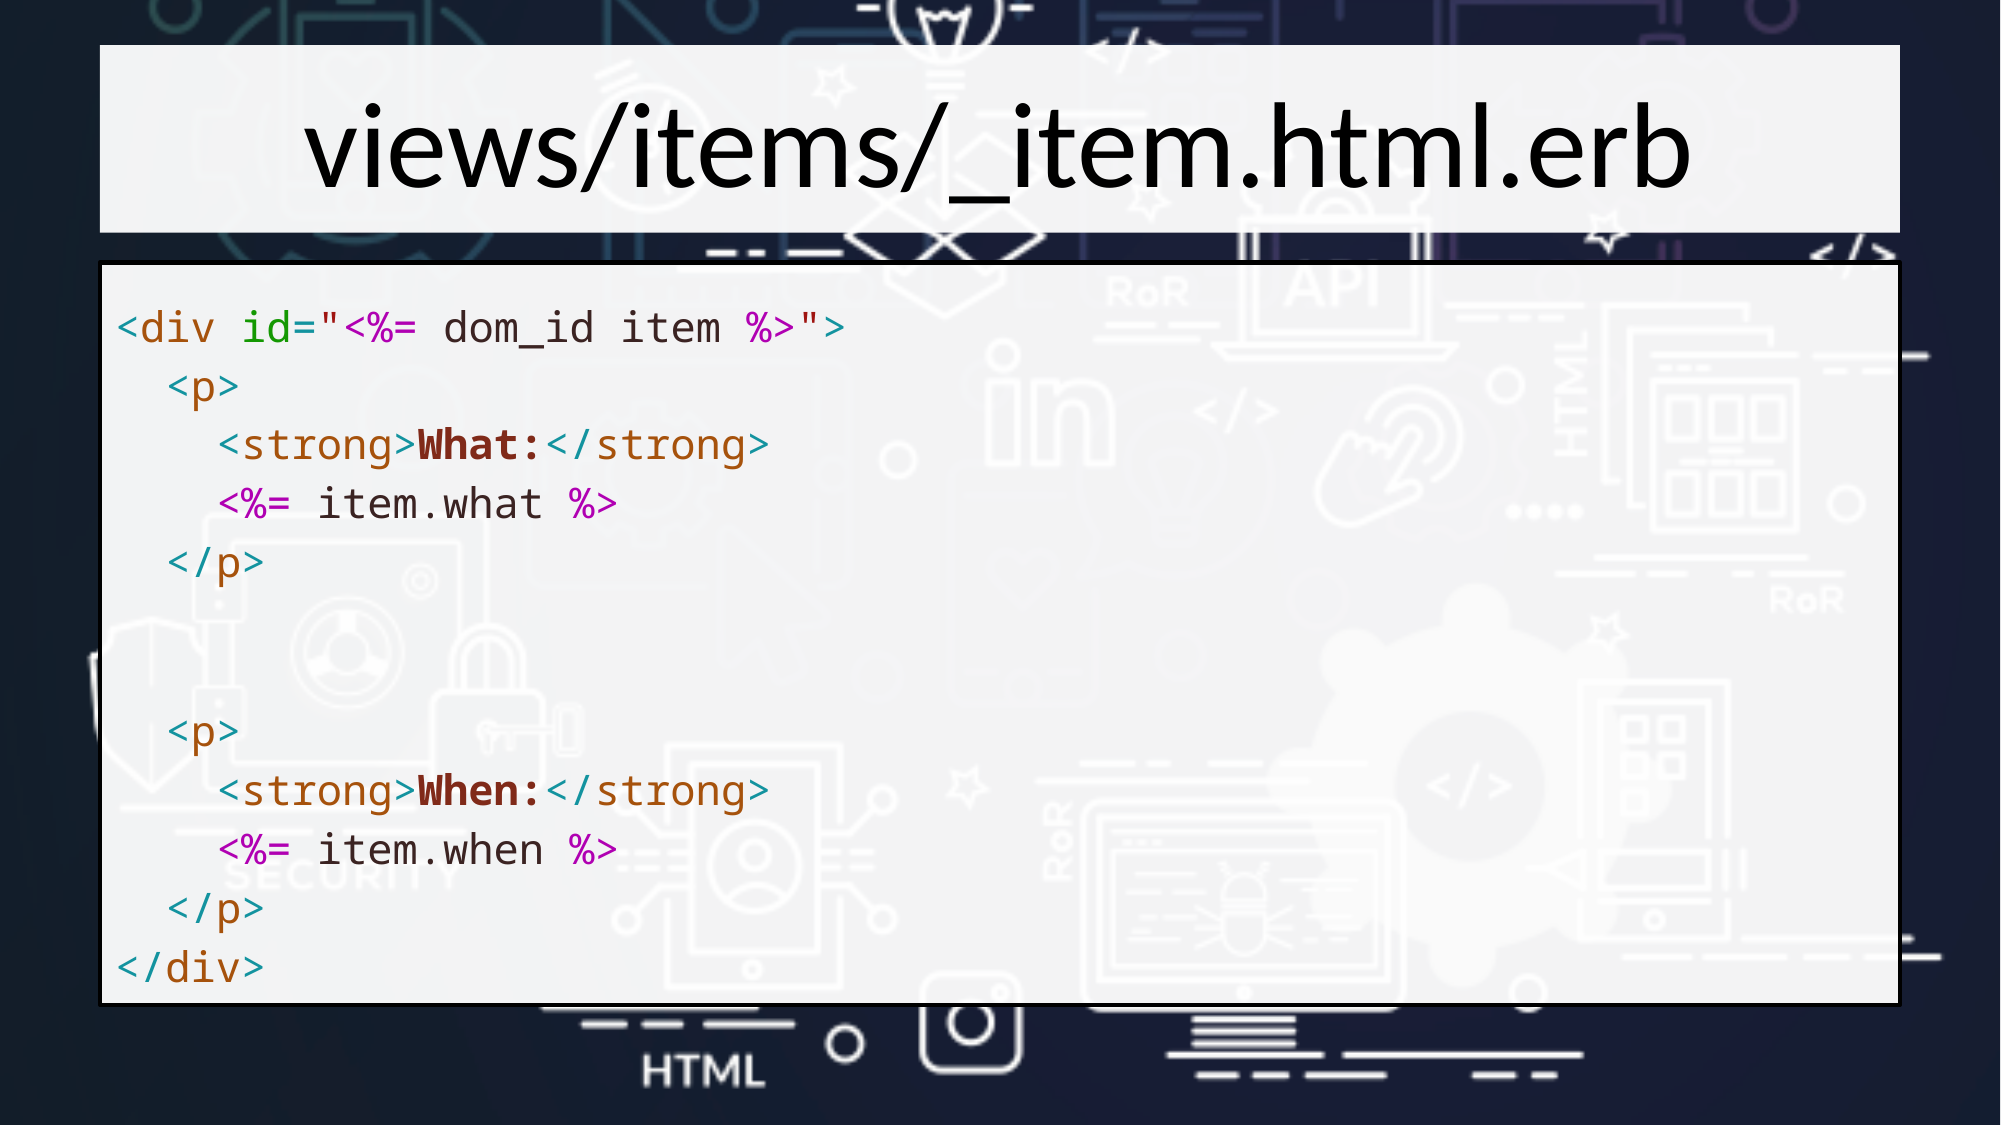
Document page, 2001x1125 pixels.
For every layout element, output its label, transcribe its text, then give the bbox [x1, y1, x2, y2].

title views/items/_item.html.erb [99, 45, 1900, 233]
picture [0, 0, 2001, 1125]
list <div id="<%= dom_id item %>"> <p> <strong>What:</strong> <%= item.what %> </p> <p> <strong>When:</strong> <%= item.when %> </p> </div> [98, 260, 1902, 1007]
